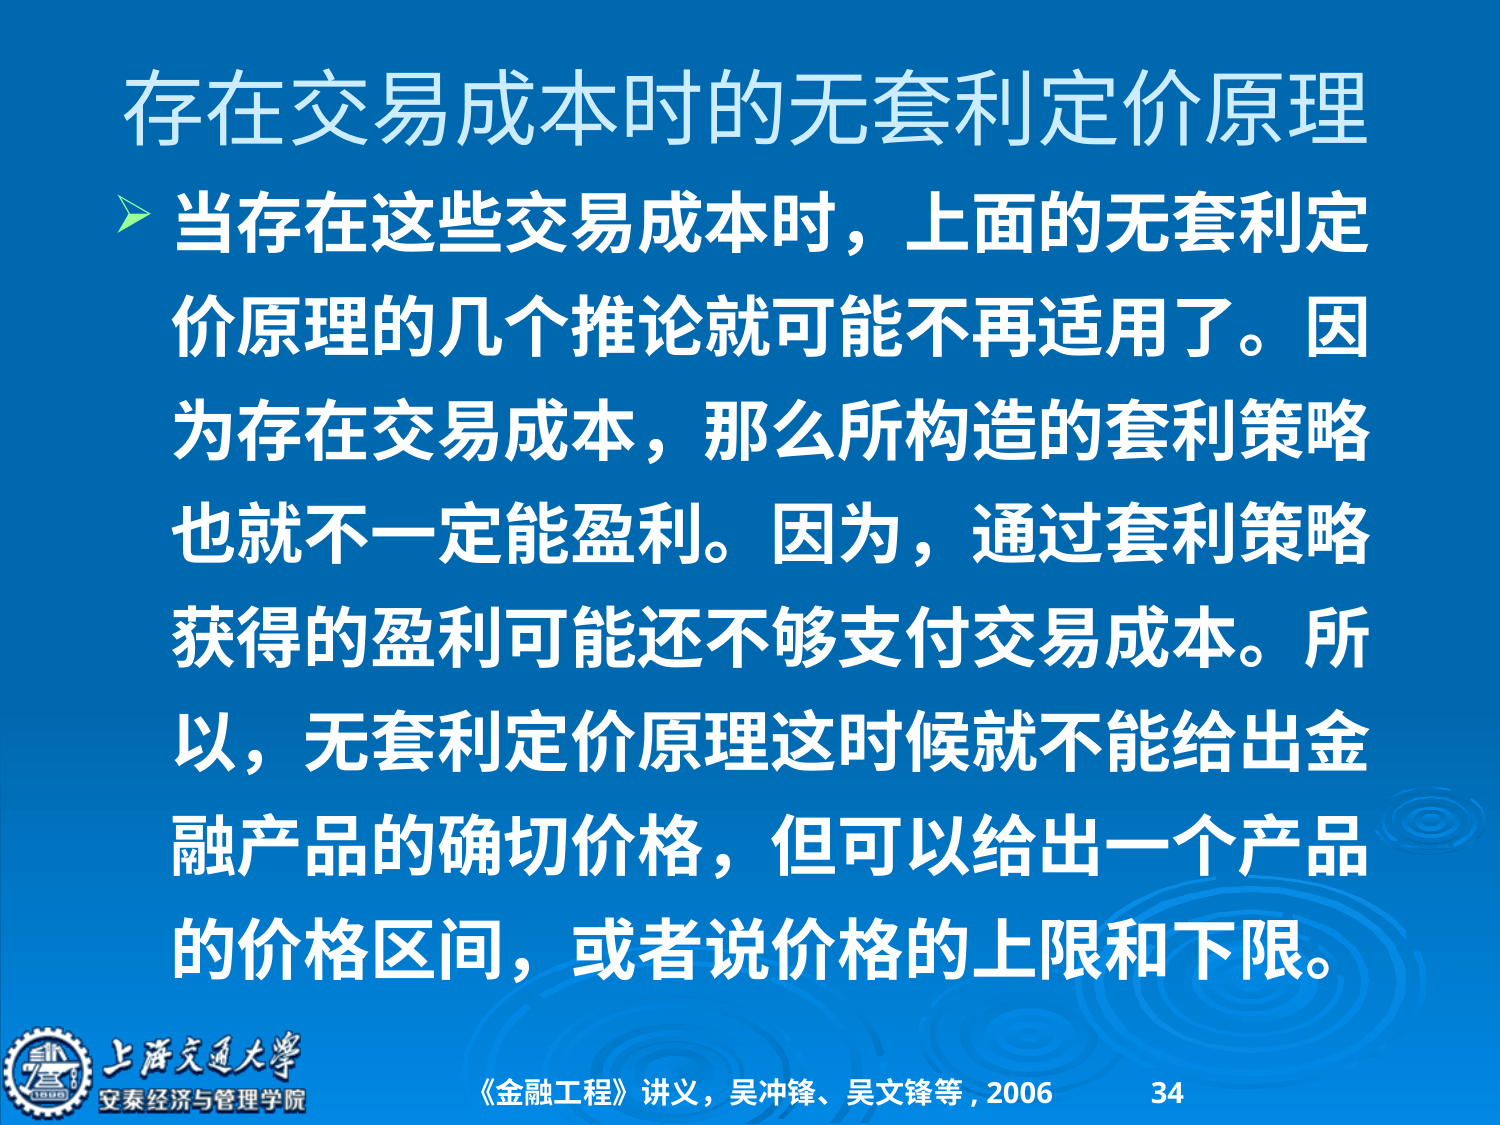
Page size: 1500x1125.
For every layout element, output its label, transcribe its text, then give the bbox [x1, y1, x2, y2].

picture [0, 1017, 313, 1125]
title 存在交易成本时的无套利定价原理 [100, 37, 1412, 148]
list 当存在这些交易成本时，上面的无套利定价原理的几个推论就可能不再适用了。因为存在交易成本，那么所构造的套利策略也就不一定能盈利。因为，通过套利策略获得的盈利可能还不够支付交易成本。所以，无套利定价原理这时候就不能给出金融产品的确切价格，但可以给出一个产品的价格区间，或者说价格的上限和下限。 [98, 148, 1412, 1012]
